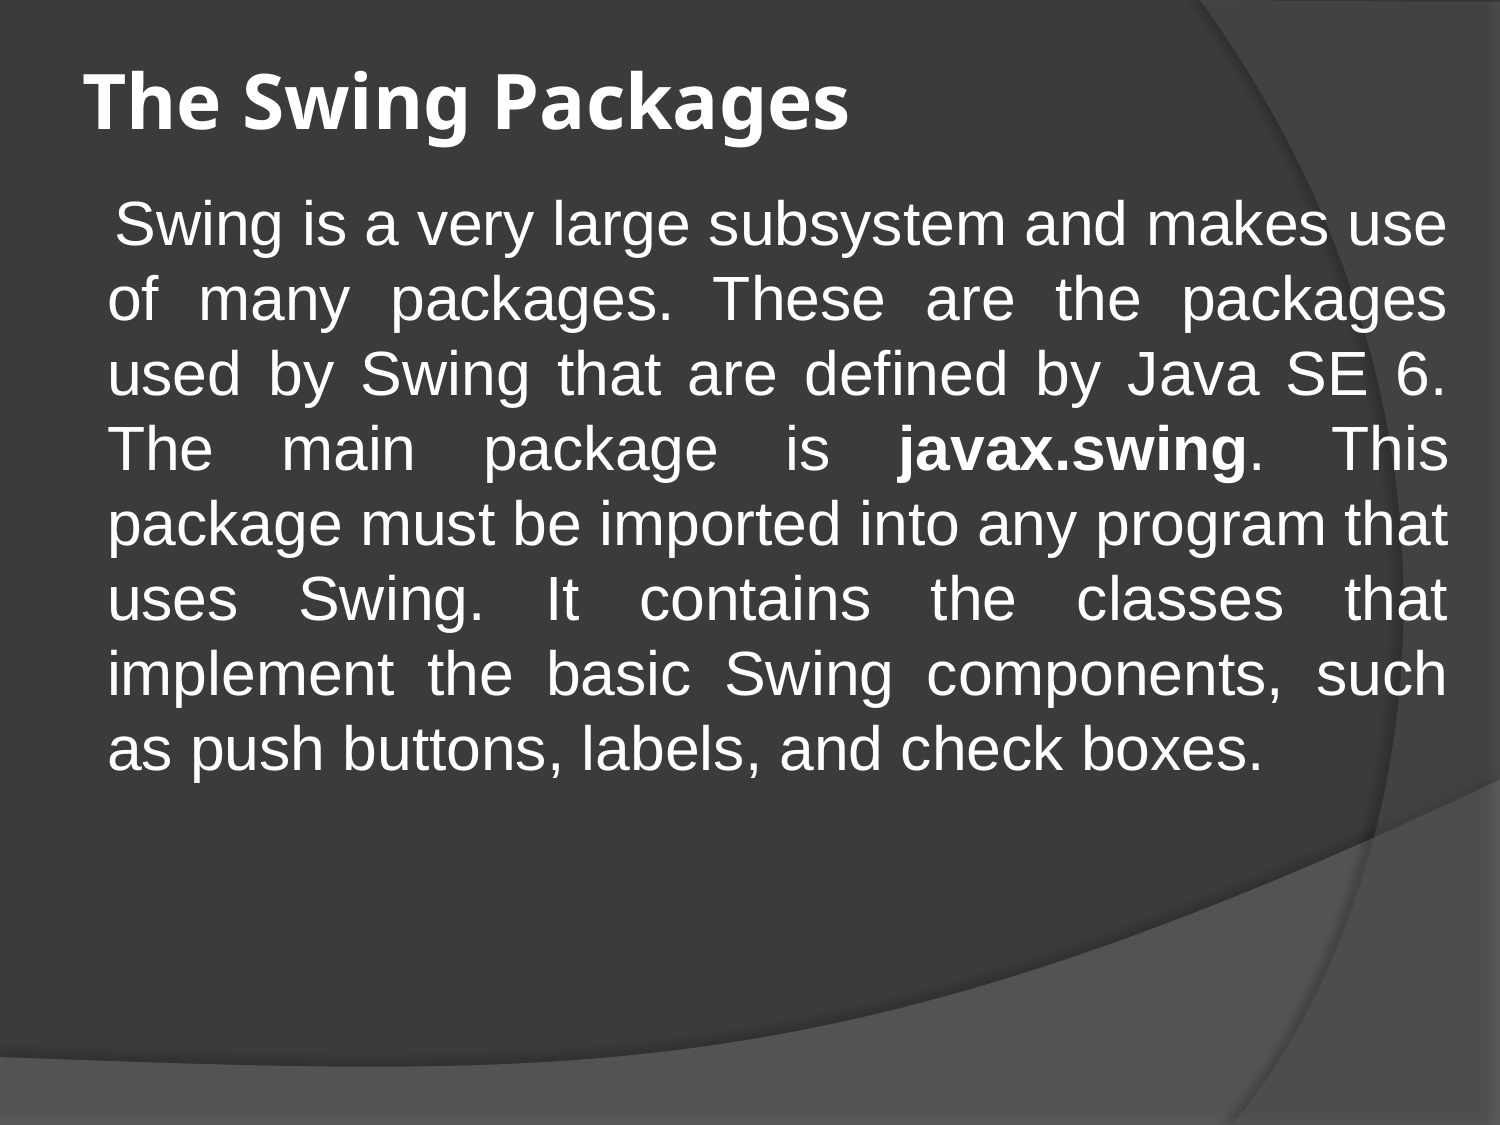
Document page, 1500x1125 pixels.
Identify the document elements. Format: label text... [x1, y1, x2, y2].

title The Swing Packages [75, 45, 1300, 153]
list Swing is a very large subsystem and makes use of many packages. These are the packages used by Swing that are defined by Java SE 6. The main package is javax.swing. This package must be imported into any program that uses Swing. It contains the classes that implement the basic Swing components, such as push buttons, labels, and check boxes. [23, 175, 1465, 919]
